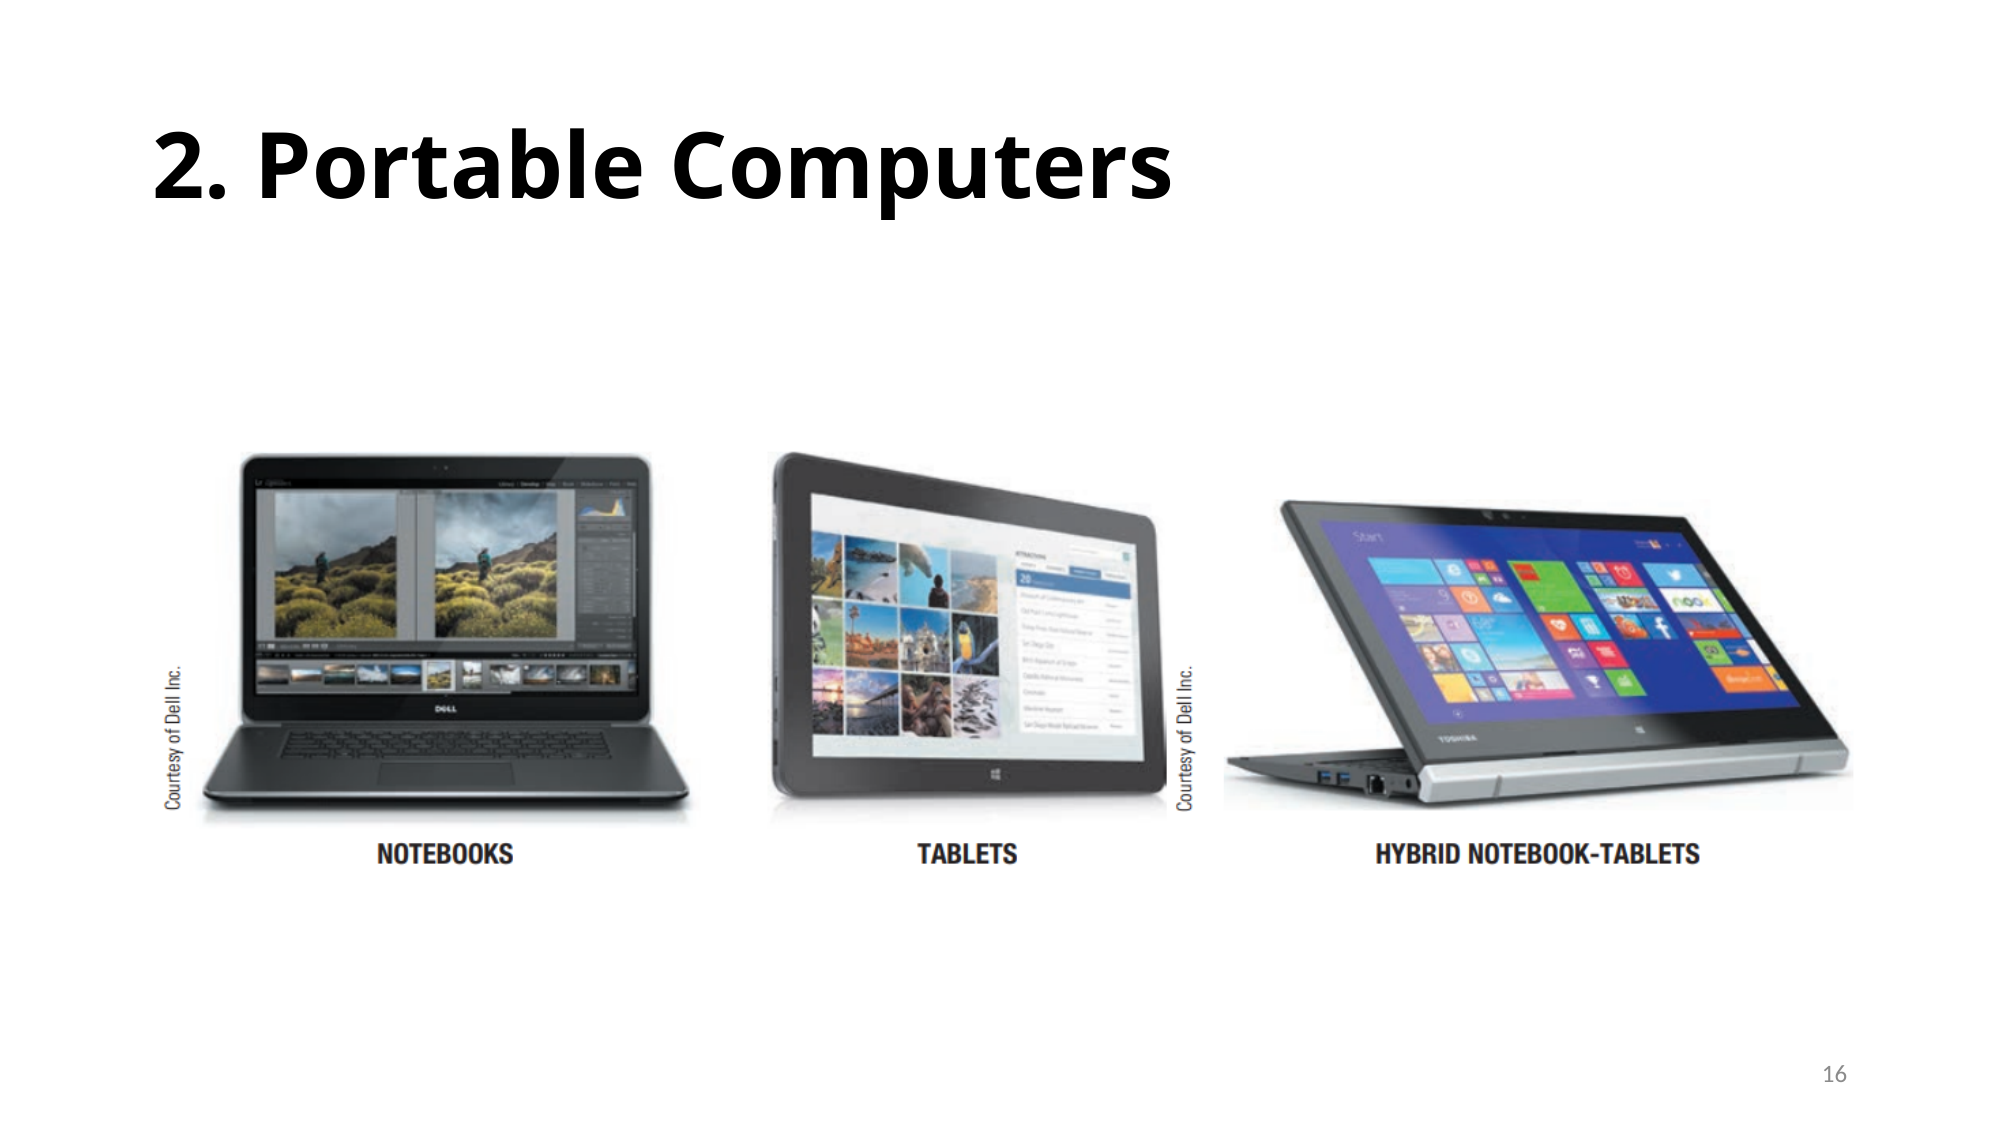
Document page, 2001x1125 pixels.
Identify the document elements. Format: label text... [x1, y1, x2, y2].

slide_number 16 [1412, 1042, 1863, 1103]
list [137, 426, 1863, 887]
title 2. Portable Computers [137, 59, 1863, 278]
